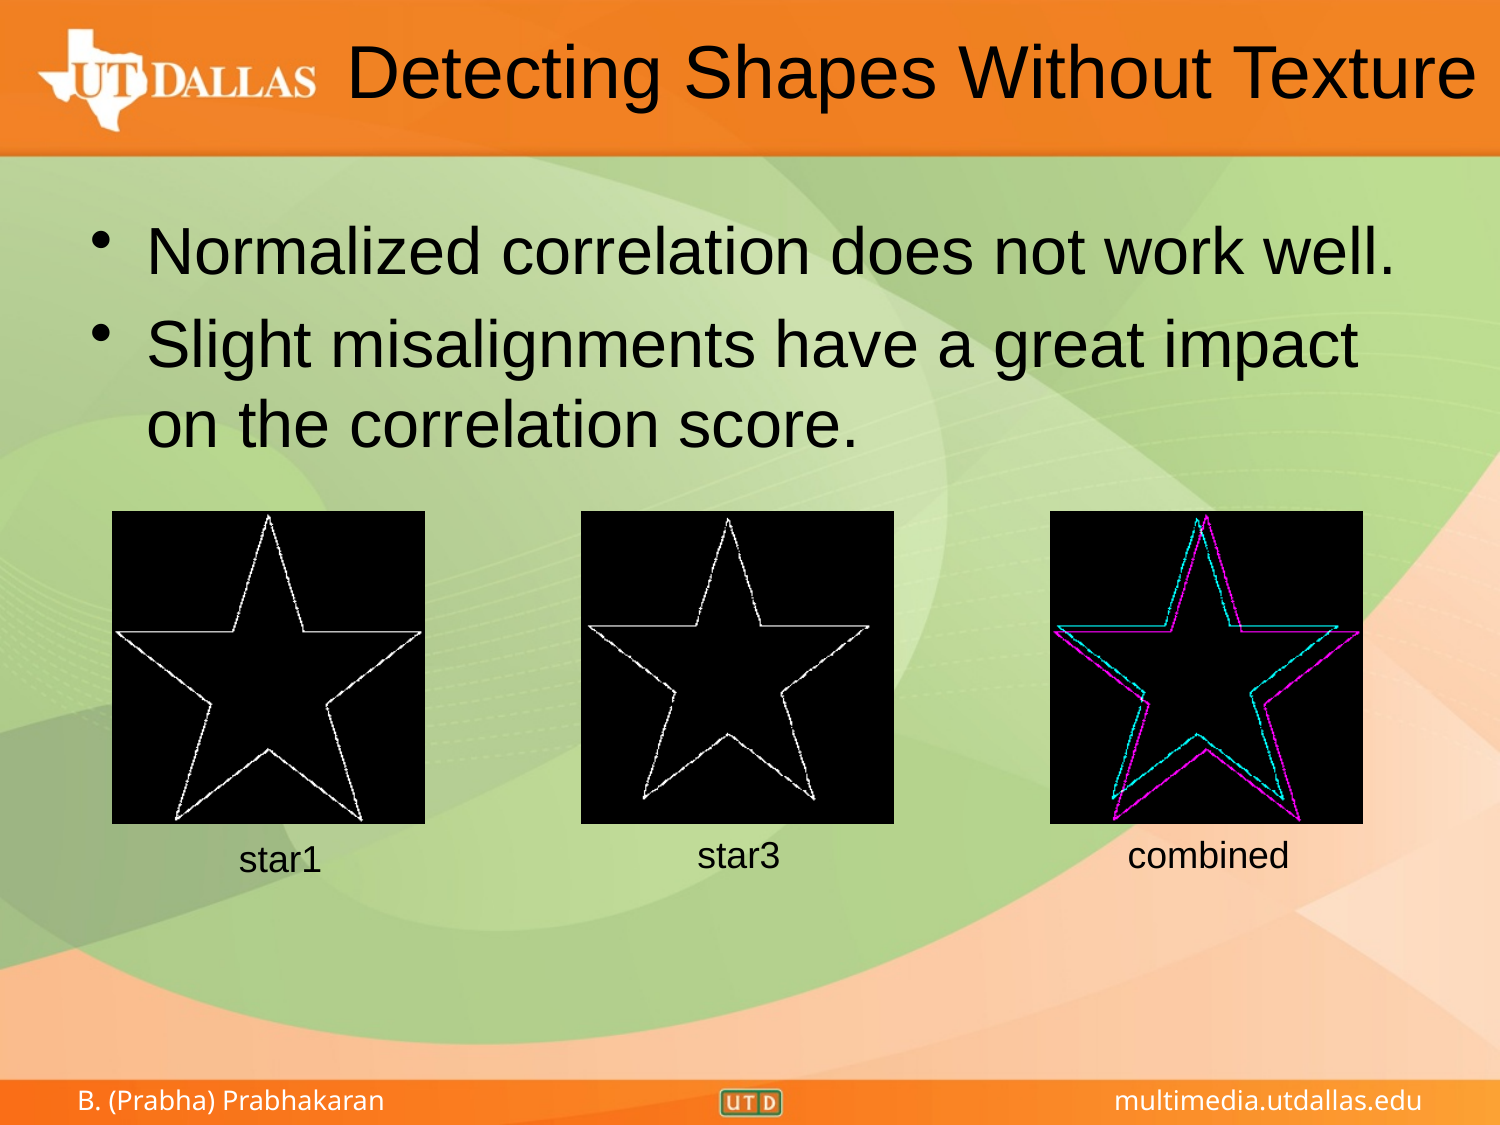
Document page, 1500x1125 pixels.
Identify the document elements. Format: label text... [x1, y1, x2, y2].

list Normalized correlation does not work well. Slight misalignments have a great impact on the correlation score. [75, 200, 1425, 943]
text_box combined [1112, 833, 1305, 884]
text_box star3 [682, 833, 796, 884]
picture [0, 0, 1500, 1125]
text_box star1 [224, 833, 338, 888]
title Detecting Shapes Without Texture [274, 0, 1500, 163]
